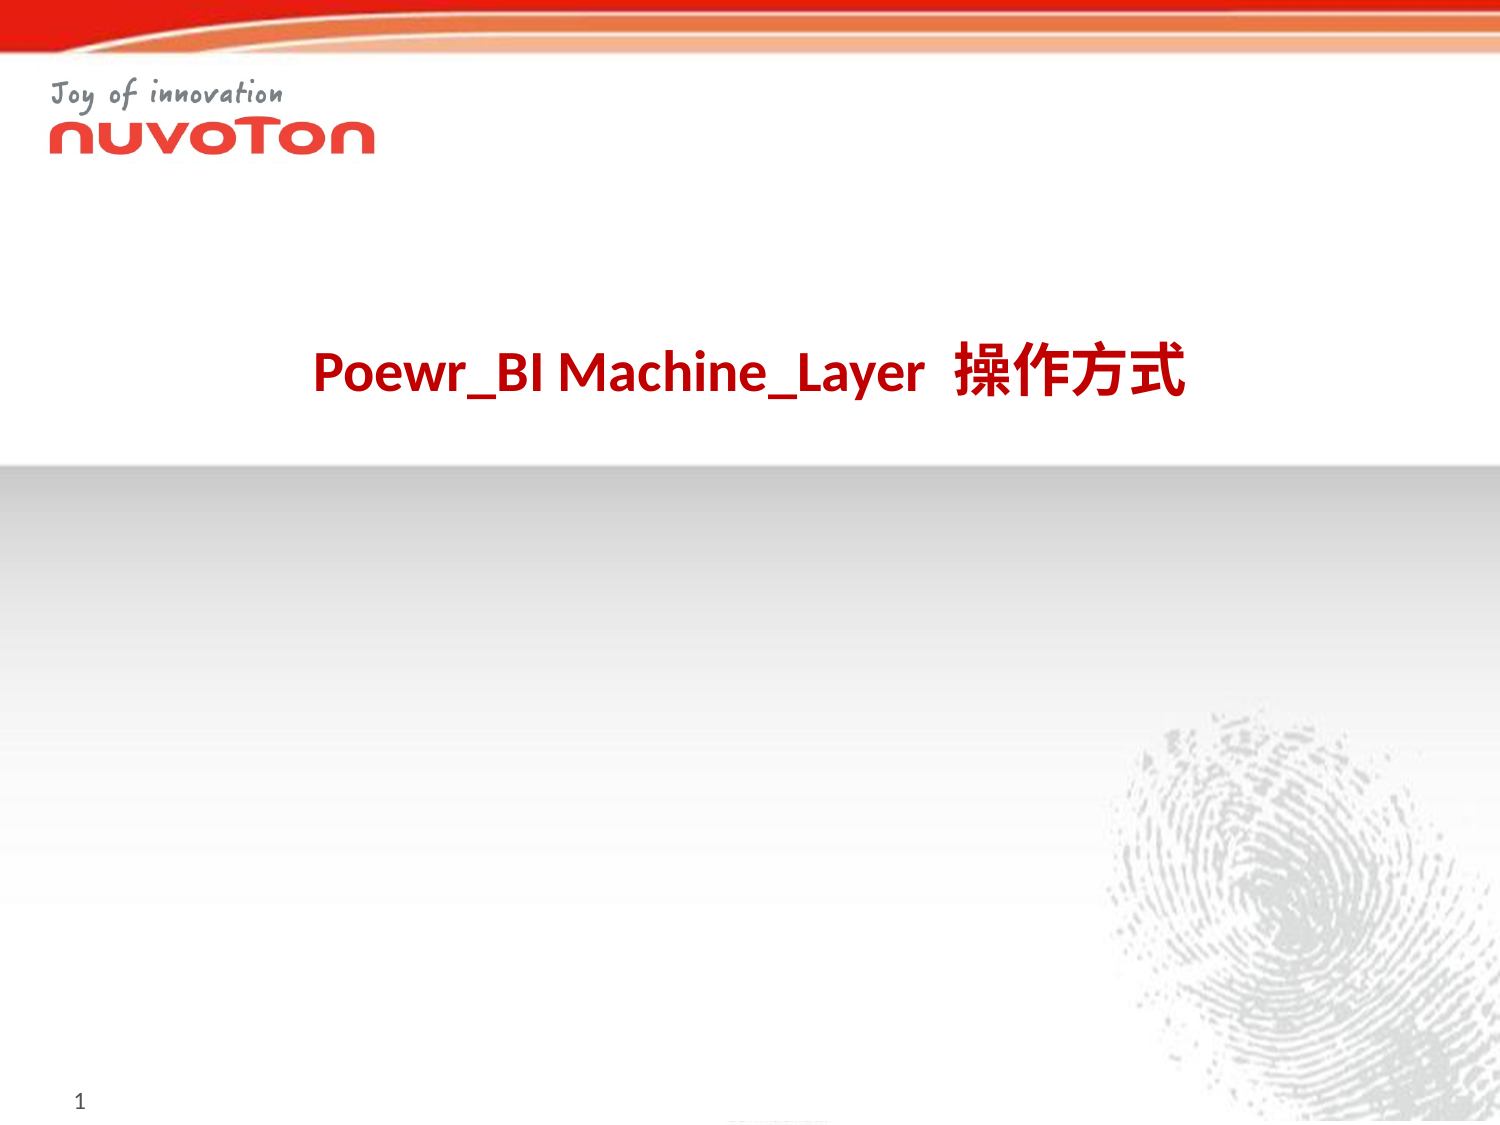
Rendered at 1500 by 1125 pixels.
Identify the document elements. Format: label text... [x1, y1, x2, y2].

picture [0, 0, 1500, 1125]
slide_number 0 [0, 1069, 160, 1125]
text_box Poewr_BI Machine_Layer 操作方式 [64, 302, 1436, 433]
